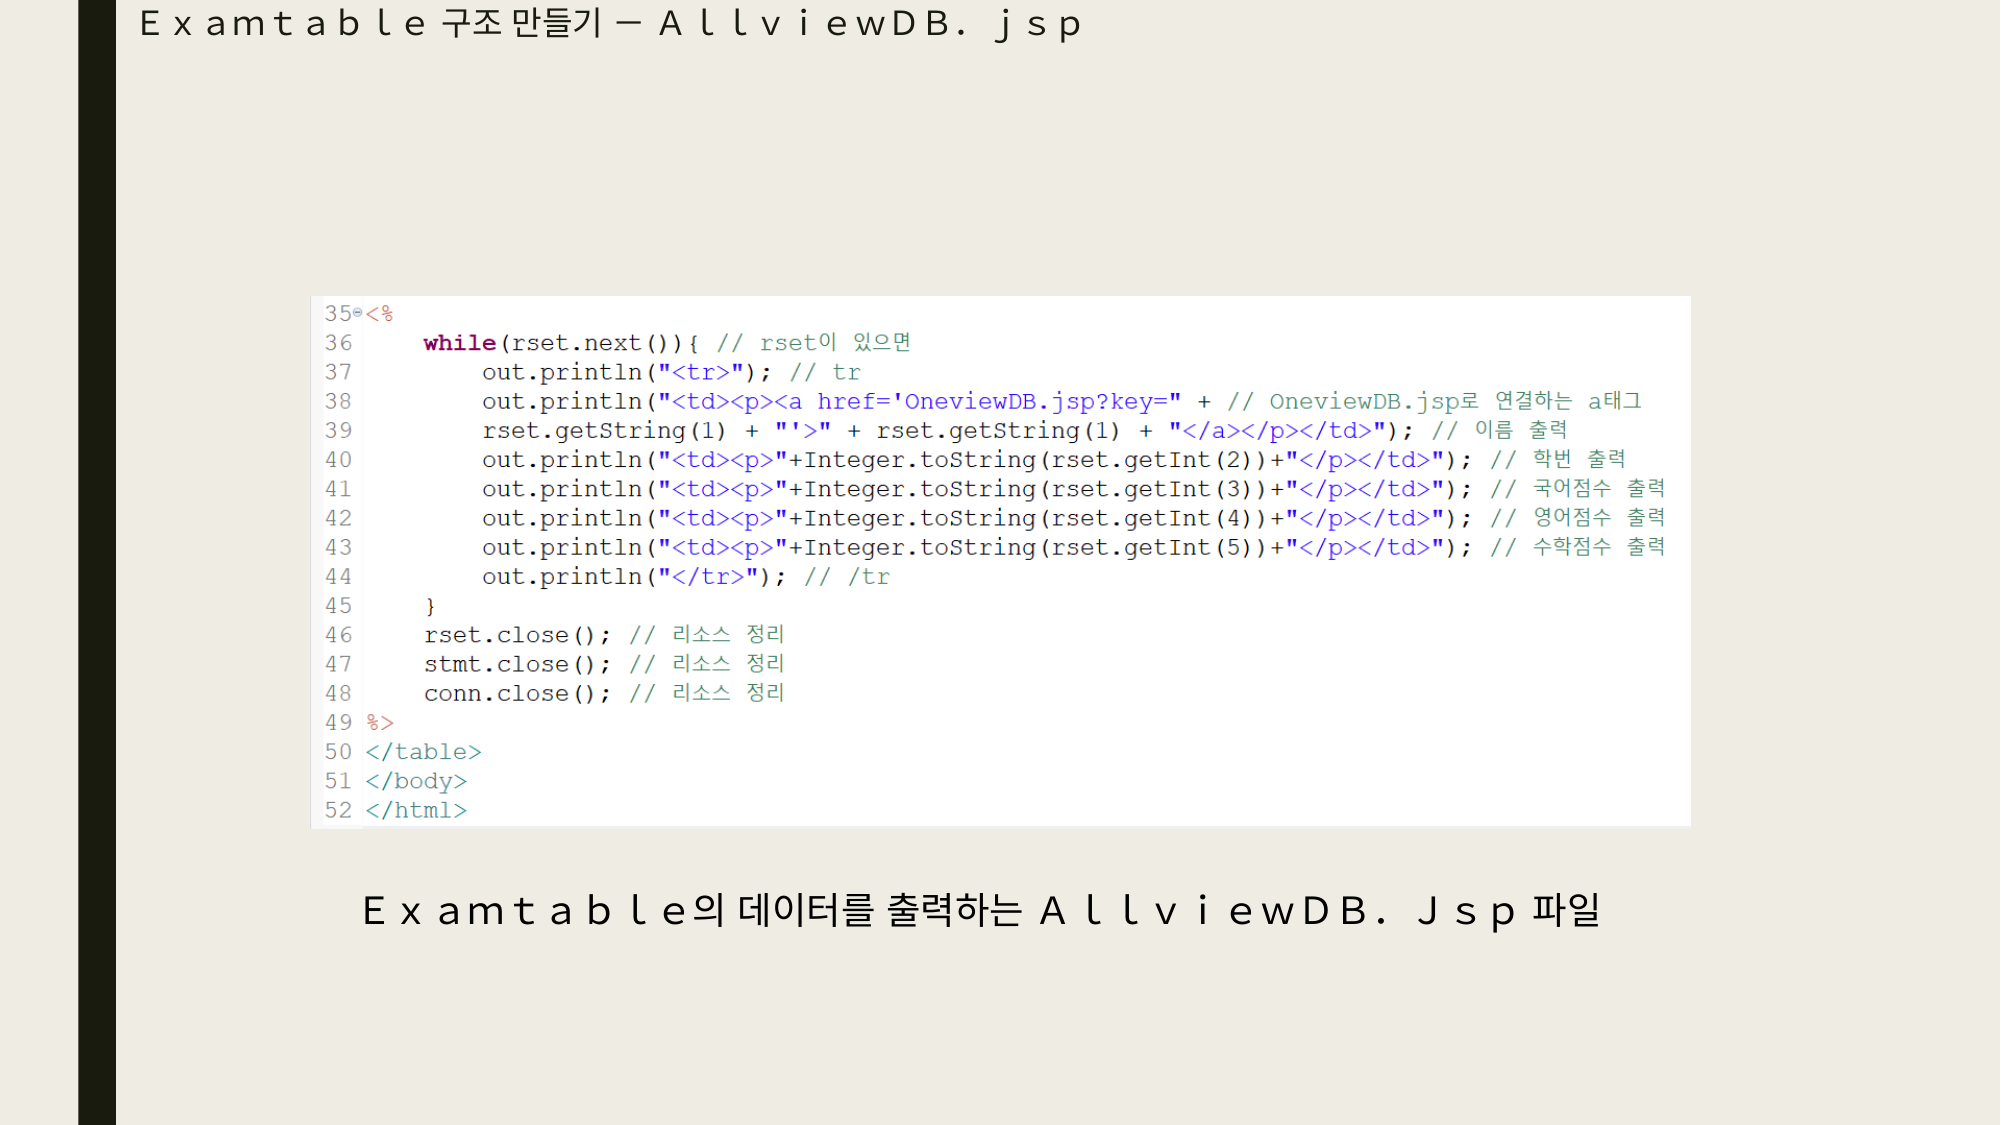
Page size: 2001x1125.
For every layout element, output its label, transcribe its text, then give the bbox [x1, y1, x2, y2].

title Ｅｘａｍｔａｂｌｅ 구조 만들기 － ＡｌｌｖｉｅｗＤＢ．ｊｓｐ [118, 0, 1694, 75]
picture [309, 296, 1691, 829]
text_box Ｅｘａｍｔａｂｌｅ의 데이터를 출력하는 ＡｌｌｖｉｅｗＤＢ．Ｊｓｐ 파일 [340, 879, 1660, 940]
